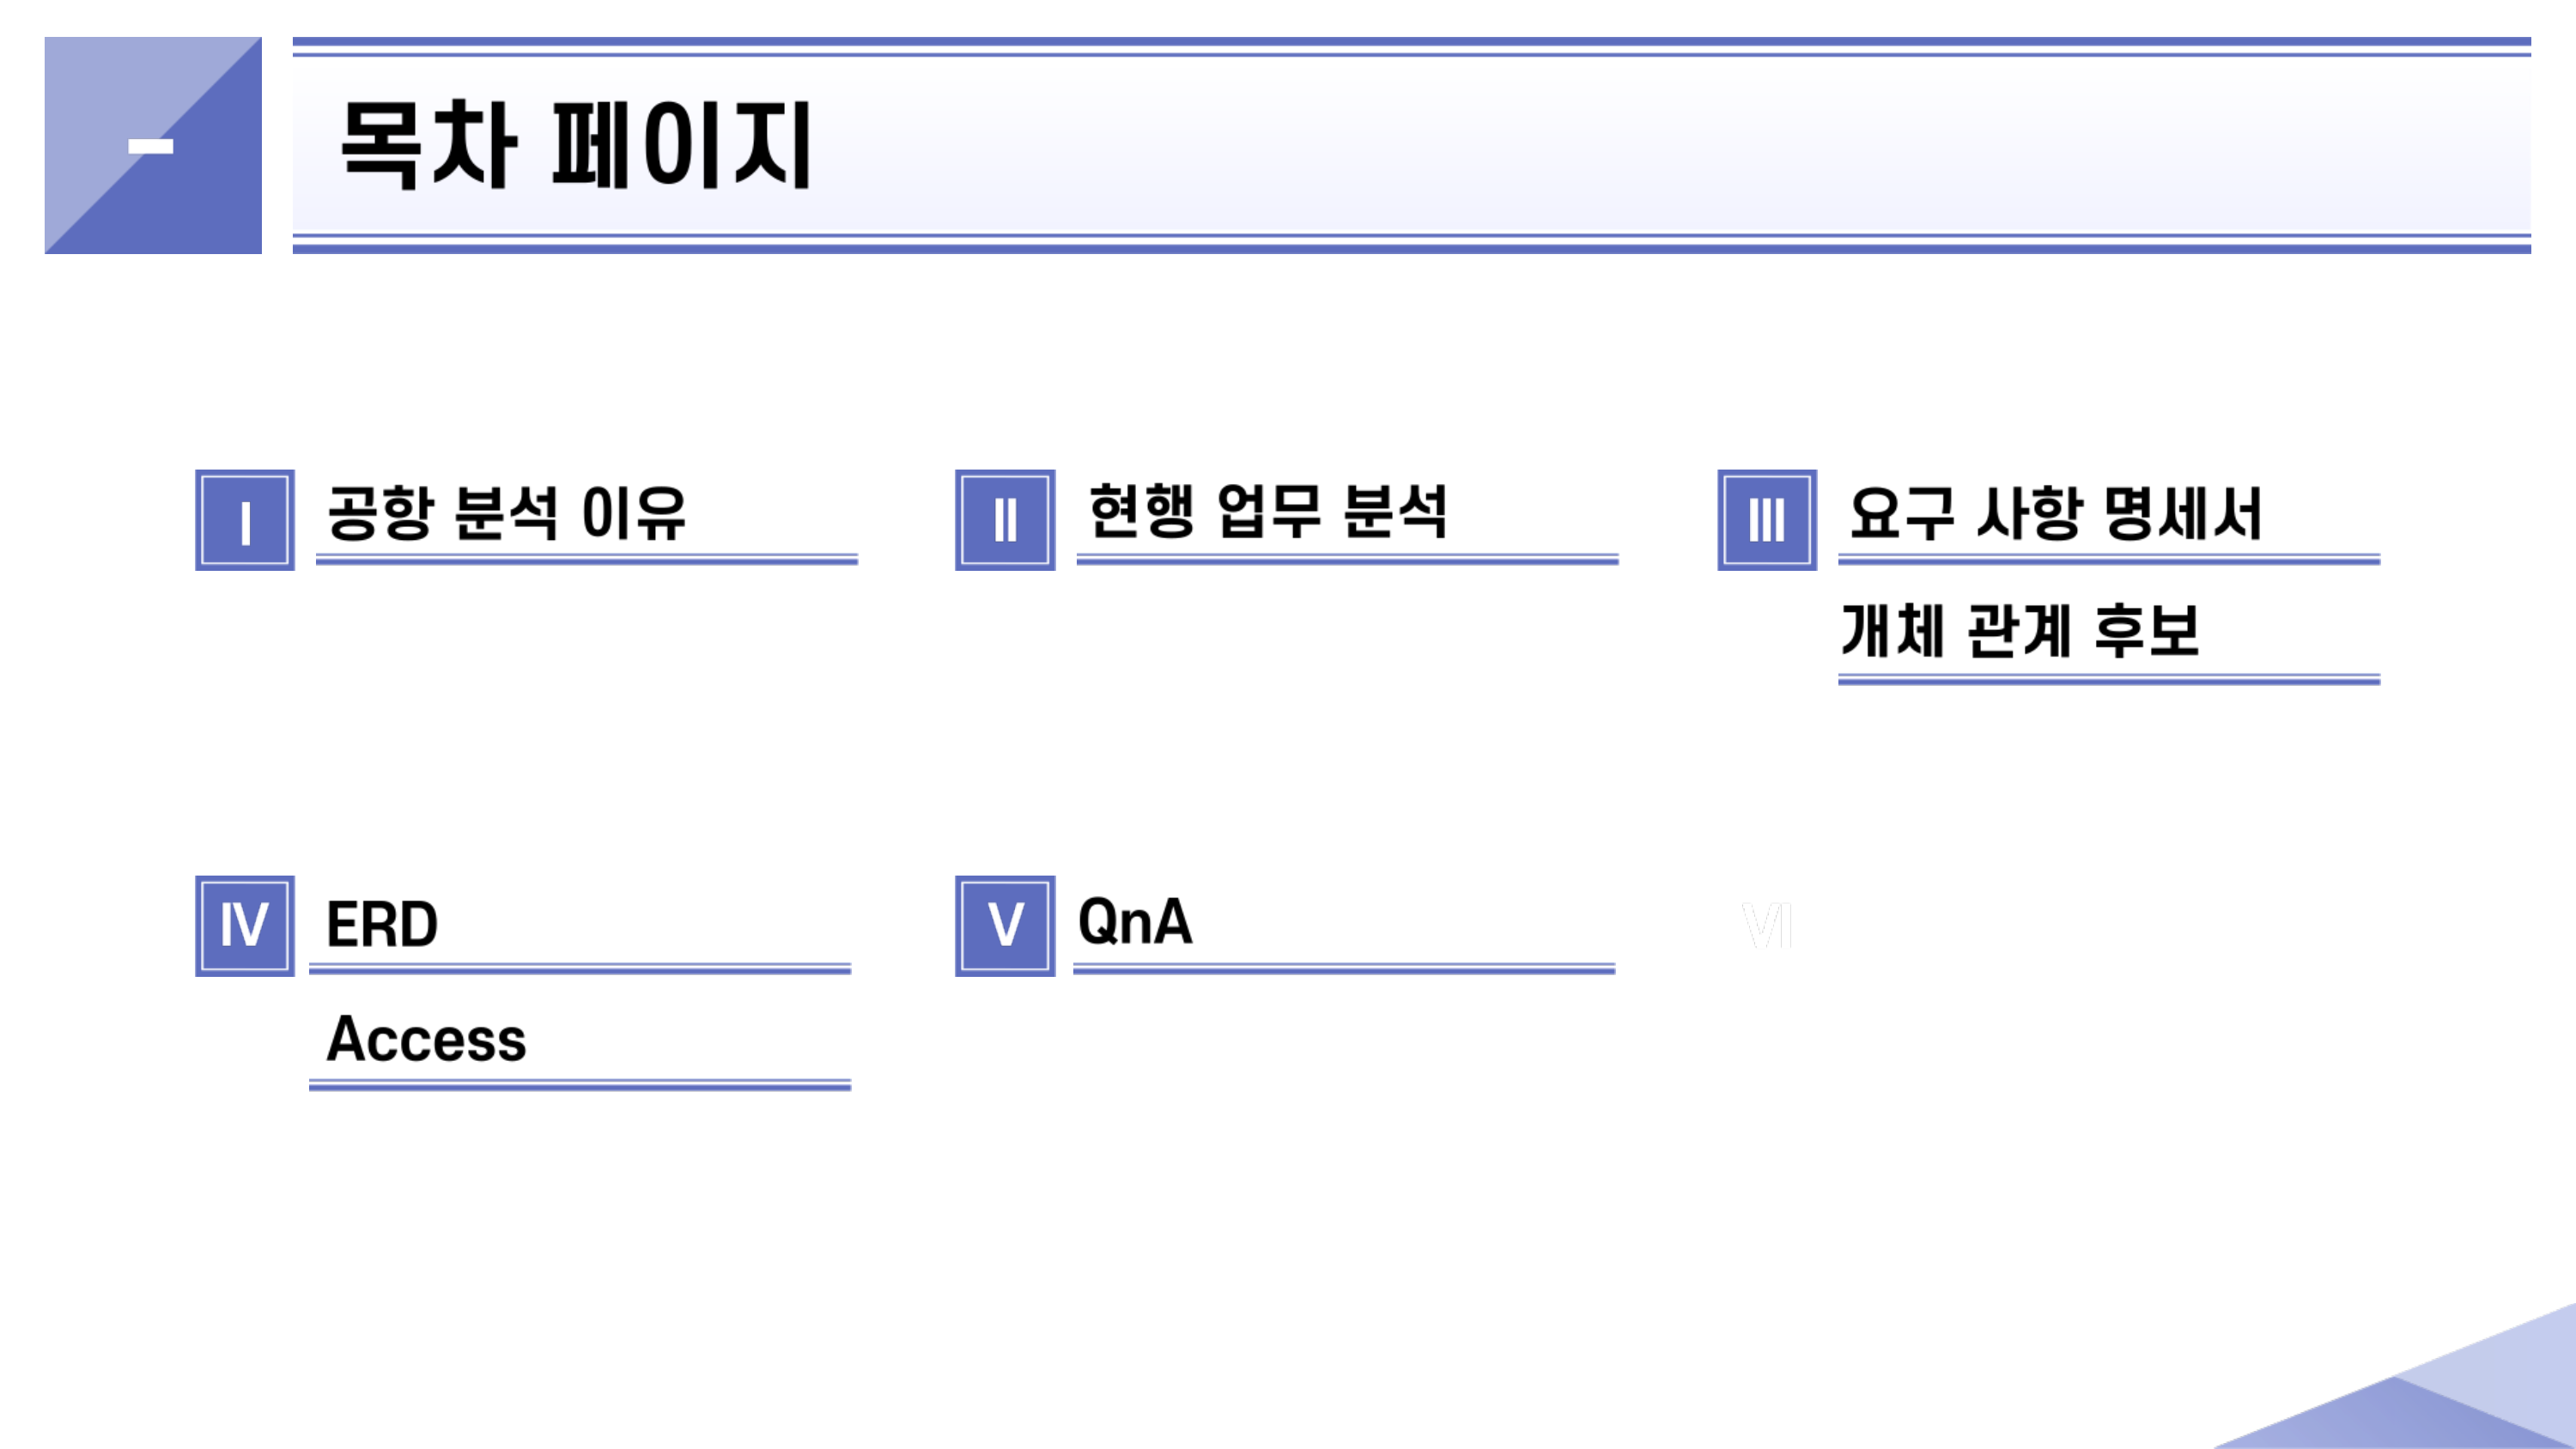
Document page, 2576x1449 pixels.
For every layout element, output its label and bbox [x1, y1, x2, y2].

picture [0, 0, 2532, 353]
picture [929, 846, 1616, 1016]
picture [920, 448, 1619, 610]
picture [1724, 851, 1839, 1018]
picture [1688, 448, 2382, 723]
picture [171, 847, 852, 1132]
picture [2212, 1303, 2576, 1449]
picture [194, 446, 860, 615]
